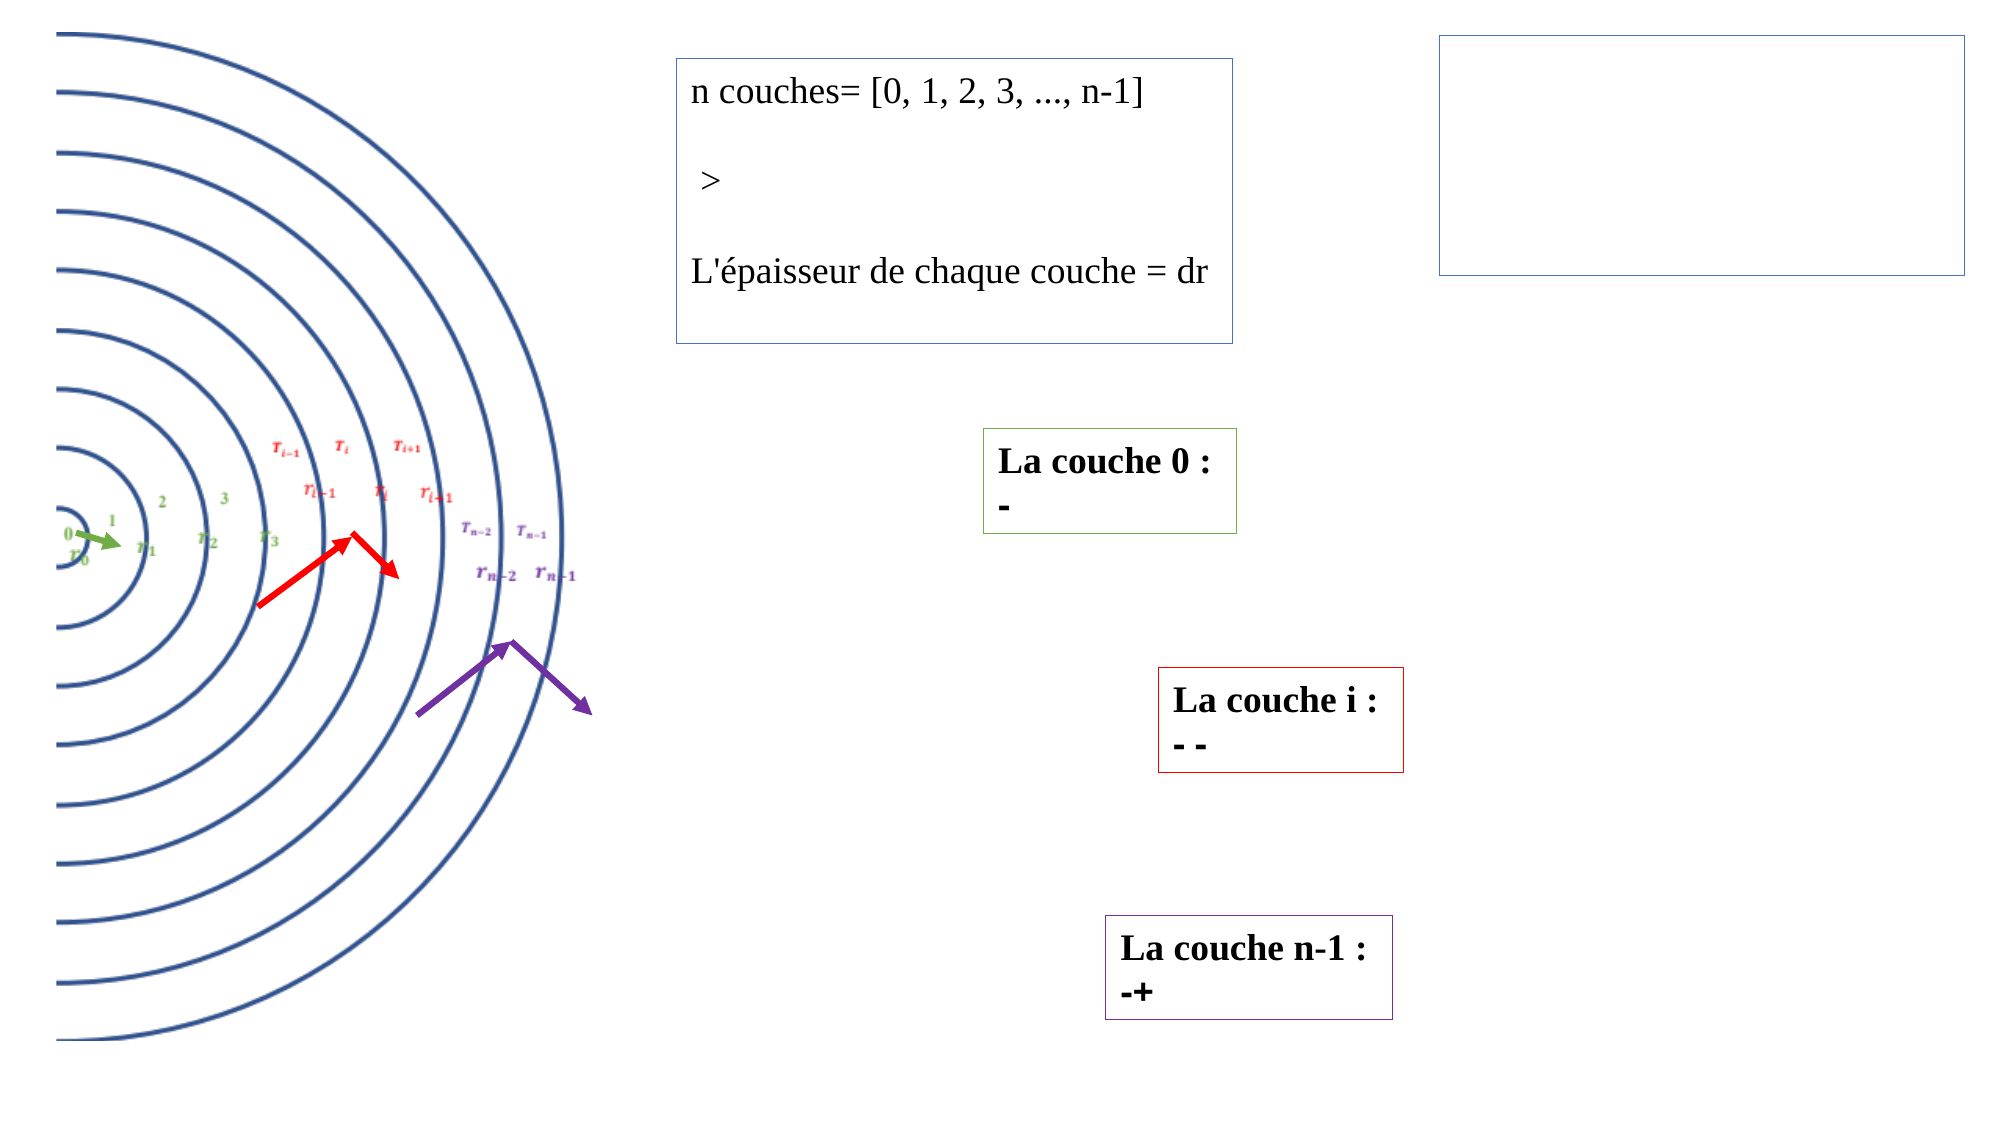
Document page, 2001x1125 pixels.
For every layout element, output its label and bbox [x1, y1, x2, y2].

text_box [56, 32, 593, 1041]
